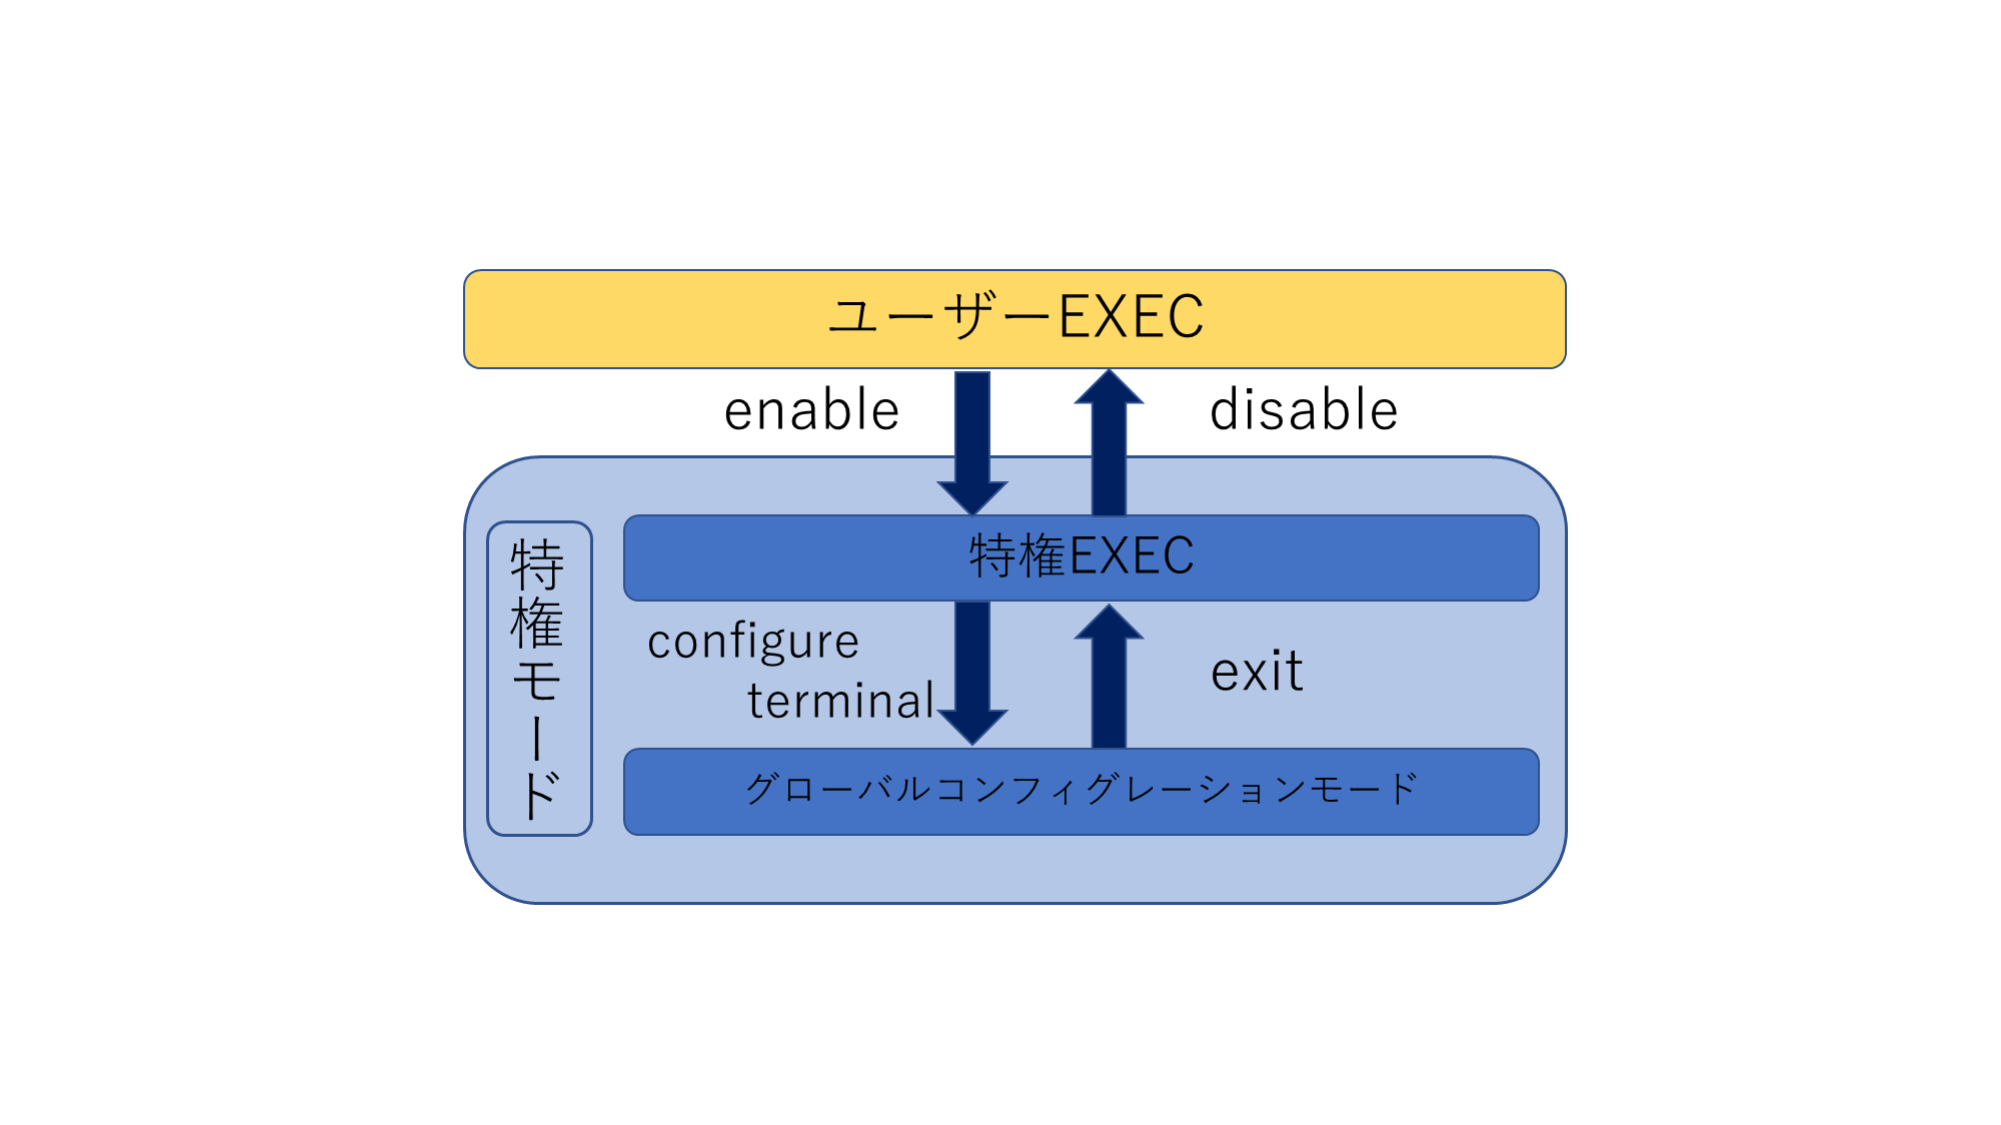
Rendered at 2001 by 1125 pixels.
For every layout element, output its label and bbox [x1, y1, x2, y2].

picture [300, 167, 1725, 983]
